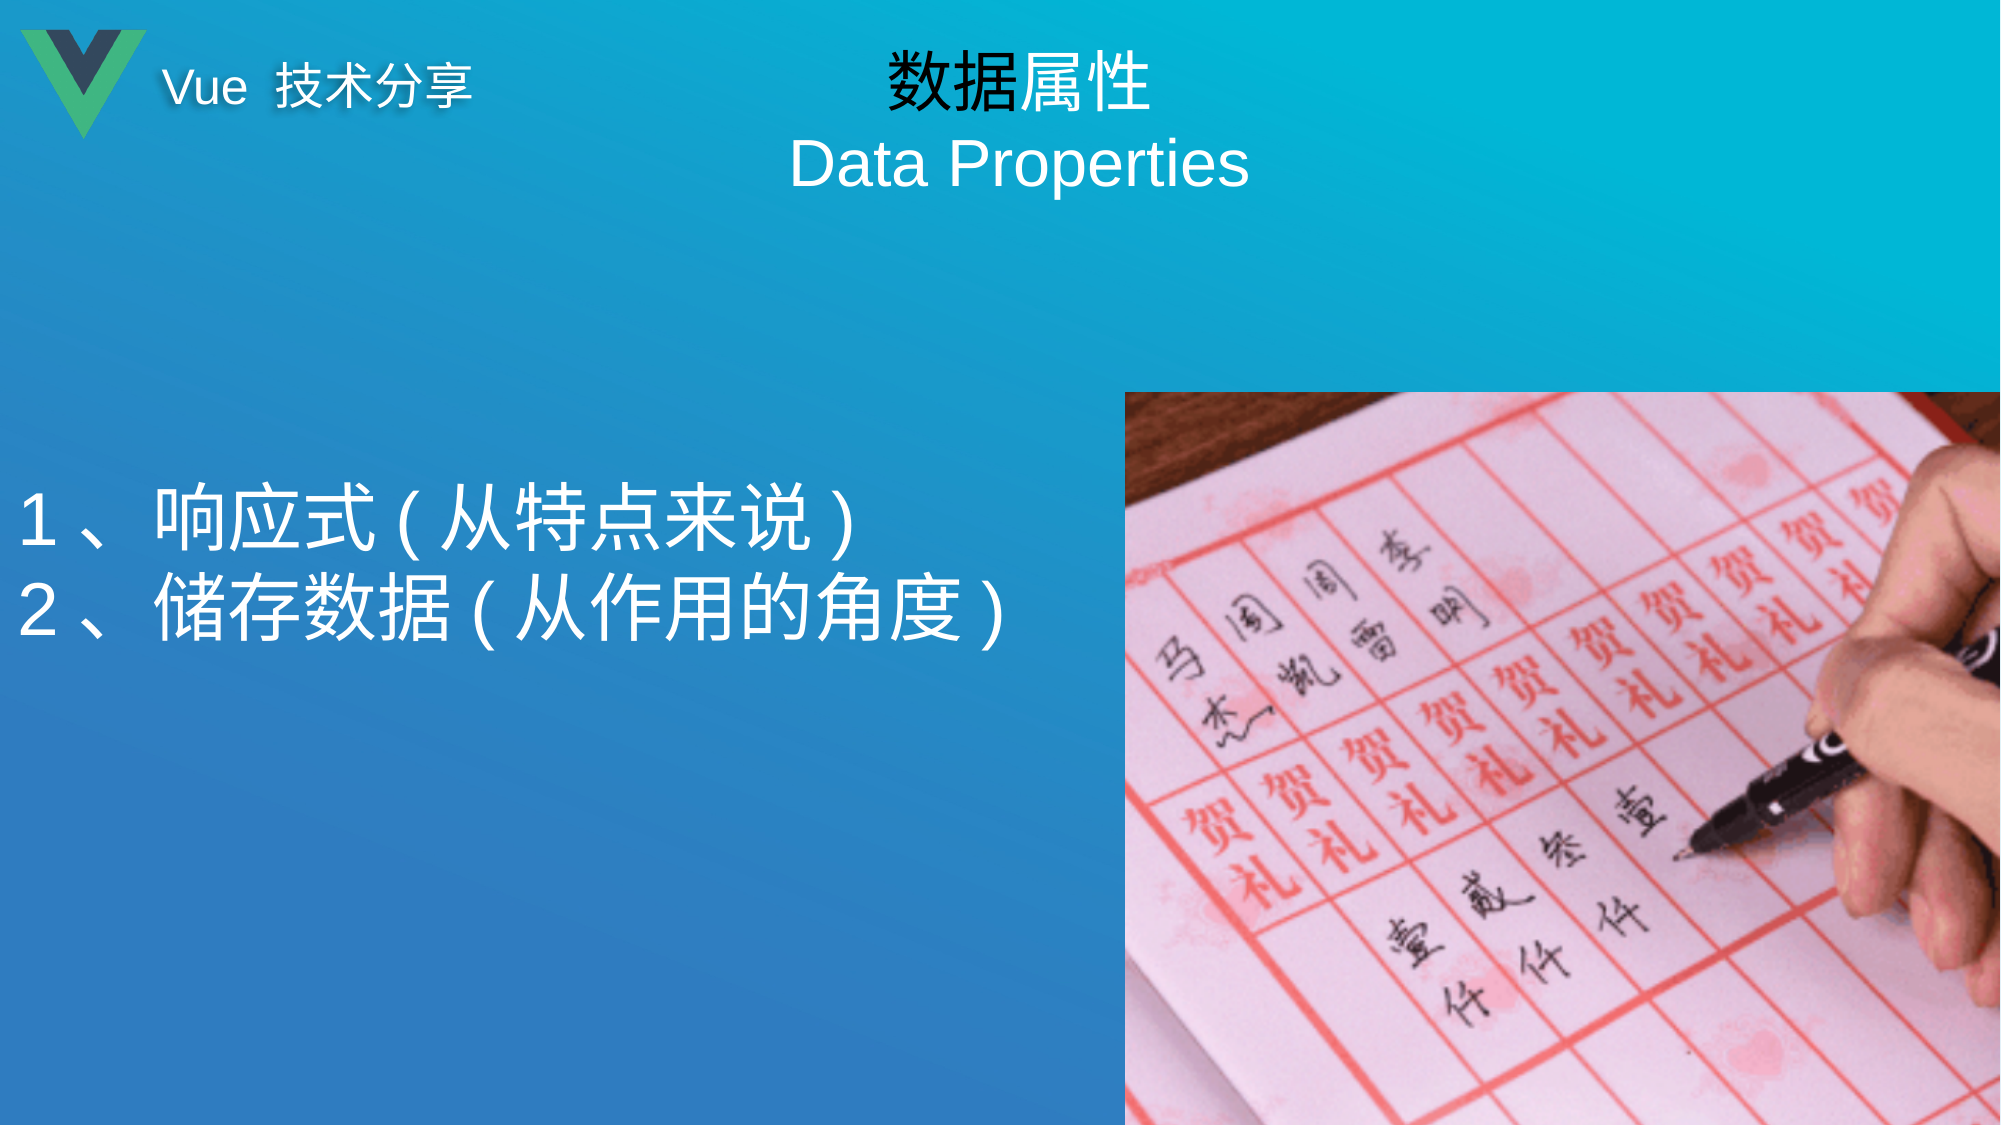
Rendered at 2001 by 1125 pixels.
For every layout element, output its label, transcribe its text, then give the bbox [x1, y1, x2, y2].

picture [0, 0, 2001, 1125]
title 数据属性 Data Properties [529, 43, 1510, 197]
text_box 1、响应式(从特点来说) 2、储存数据(从作用的角度) [2, 463, 1119, 658]
